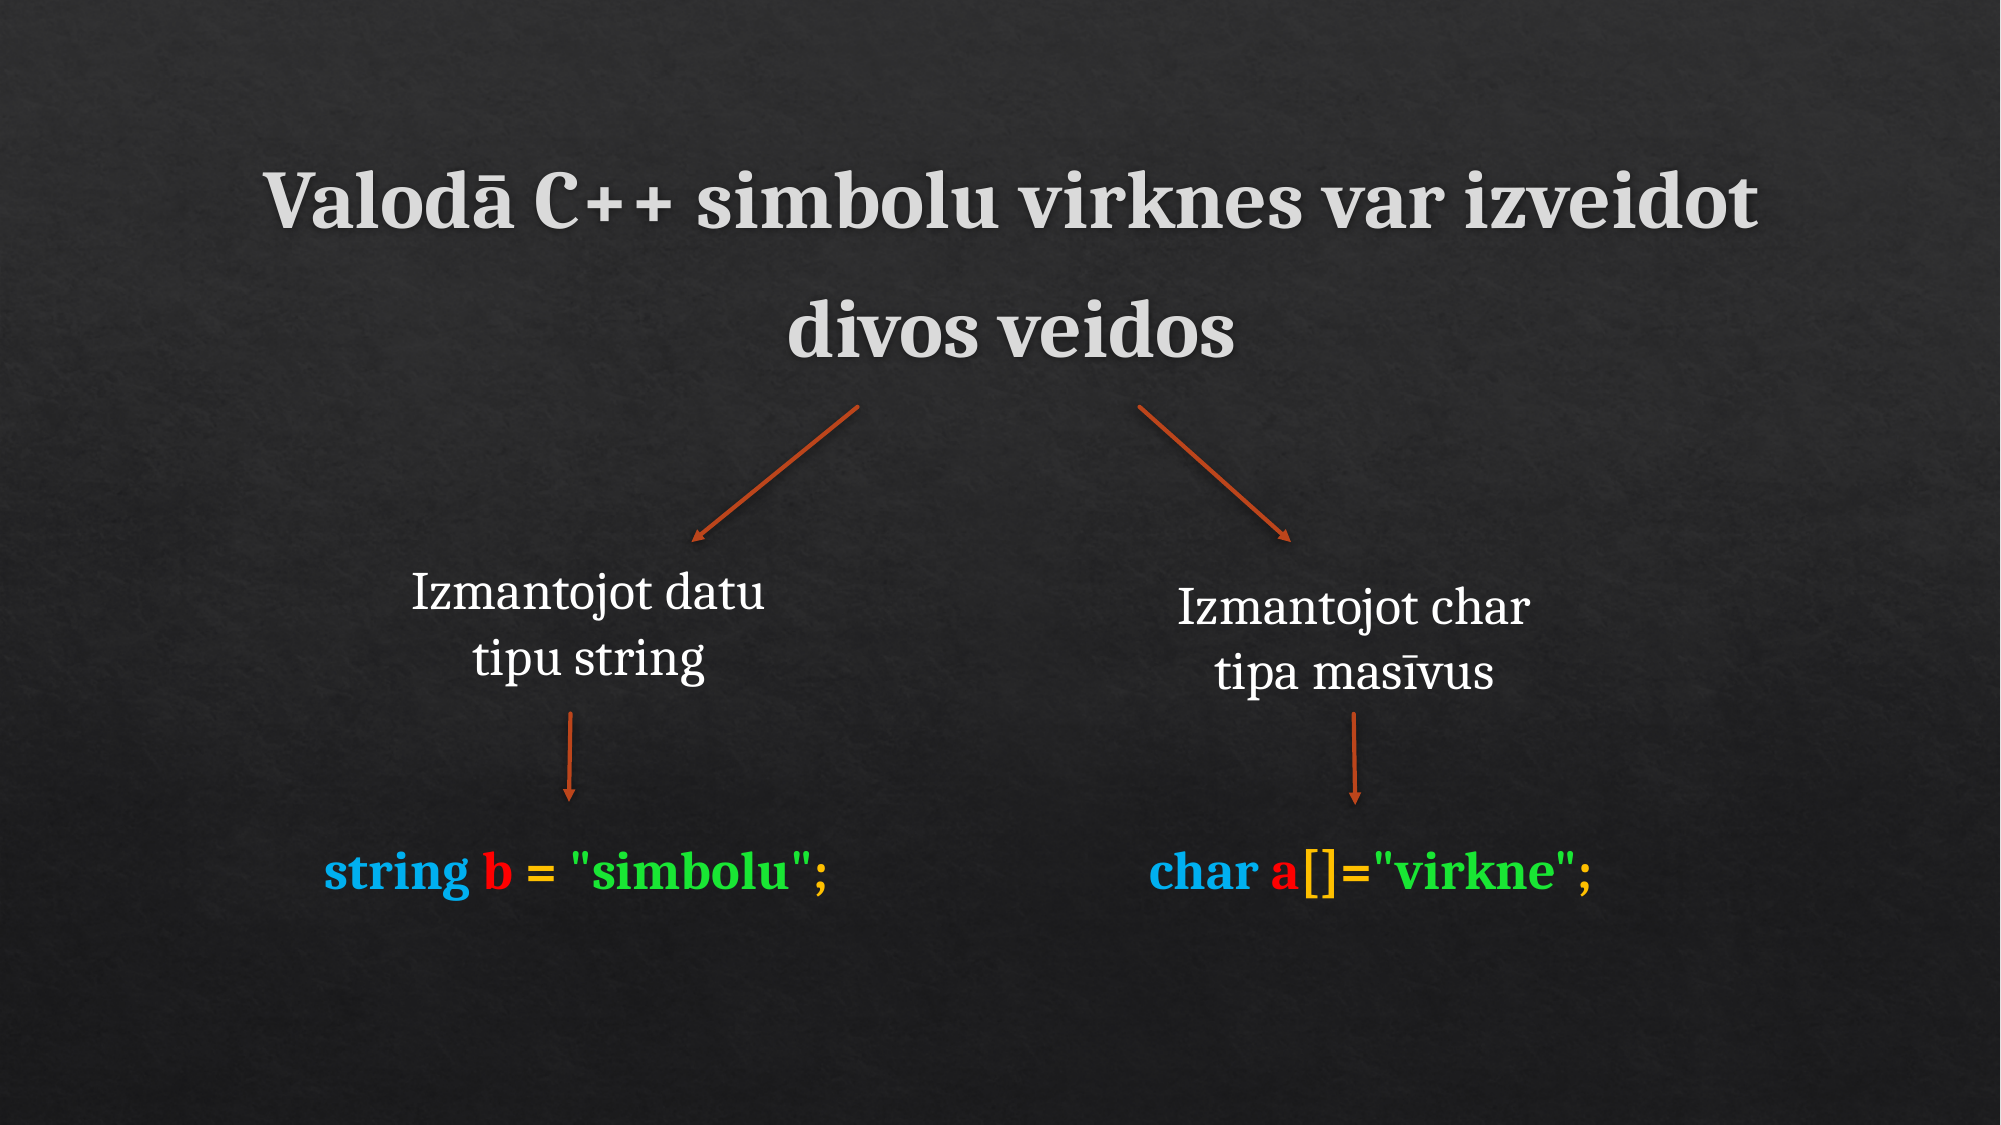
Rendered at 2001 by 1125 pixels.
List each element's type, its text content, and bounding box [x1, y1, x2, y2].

text_box Izmantojot char tipa masīvus [1061, 562, 1648, 708]
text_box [691, 406, 858, 543]
list Valodā C++ simbolu virknes var izveidot divos veidos [157, 137, 1843, 442]
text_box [1139, 406, 1292, 543]
text_box string b = "simbolu"; [309, 827, 884, 908]
text_box Izmantojot datu tipu string [383, 548, 794, 694]
text_box char a[]="virkne"; [1134, 827, 1648, 908]
